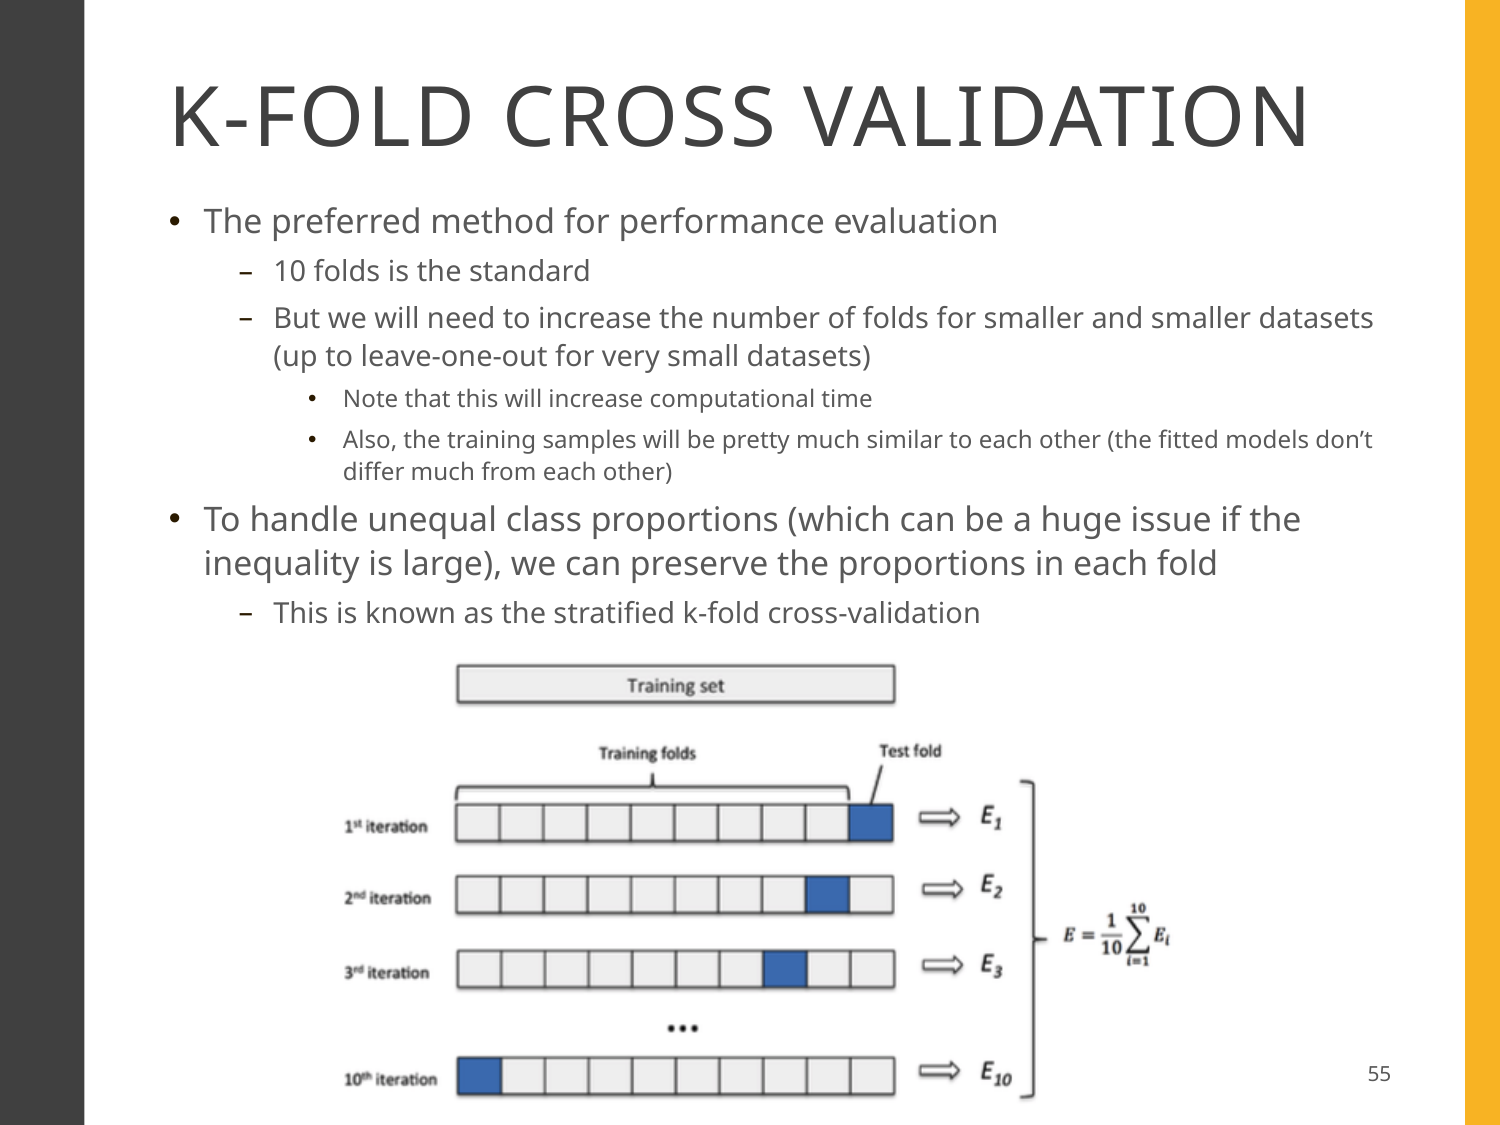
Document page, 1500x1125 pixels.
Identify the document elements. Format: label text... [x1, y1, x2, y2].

slide_number 55 [1175, 1045, 1407, 1103]
list The preferred method for performance evaluation 10 folds is the standard But we will need to increase the number of folds for smaller and smaller datasets (up to leave-one-out for very small datasets) Note that this will increase computational time Also, the training samples will be pretty much similar to each other (the fitted models don’t differ much from each other) To handle unequal class proportions (which can be a huge issue if the inequality is large), we can preserve the proportions in each fold This is known as the stratified k-fold cross-validation [154, 188, 1407, 638]
title K-fold cross validation [154, 0, 1407, 188]
picture [324, 652, 1175, 1110]
